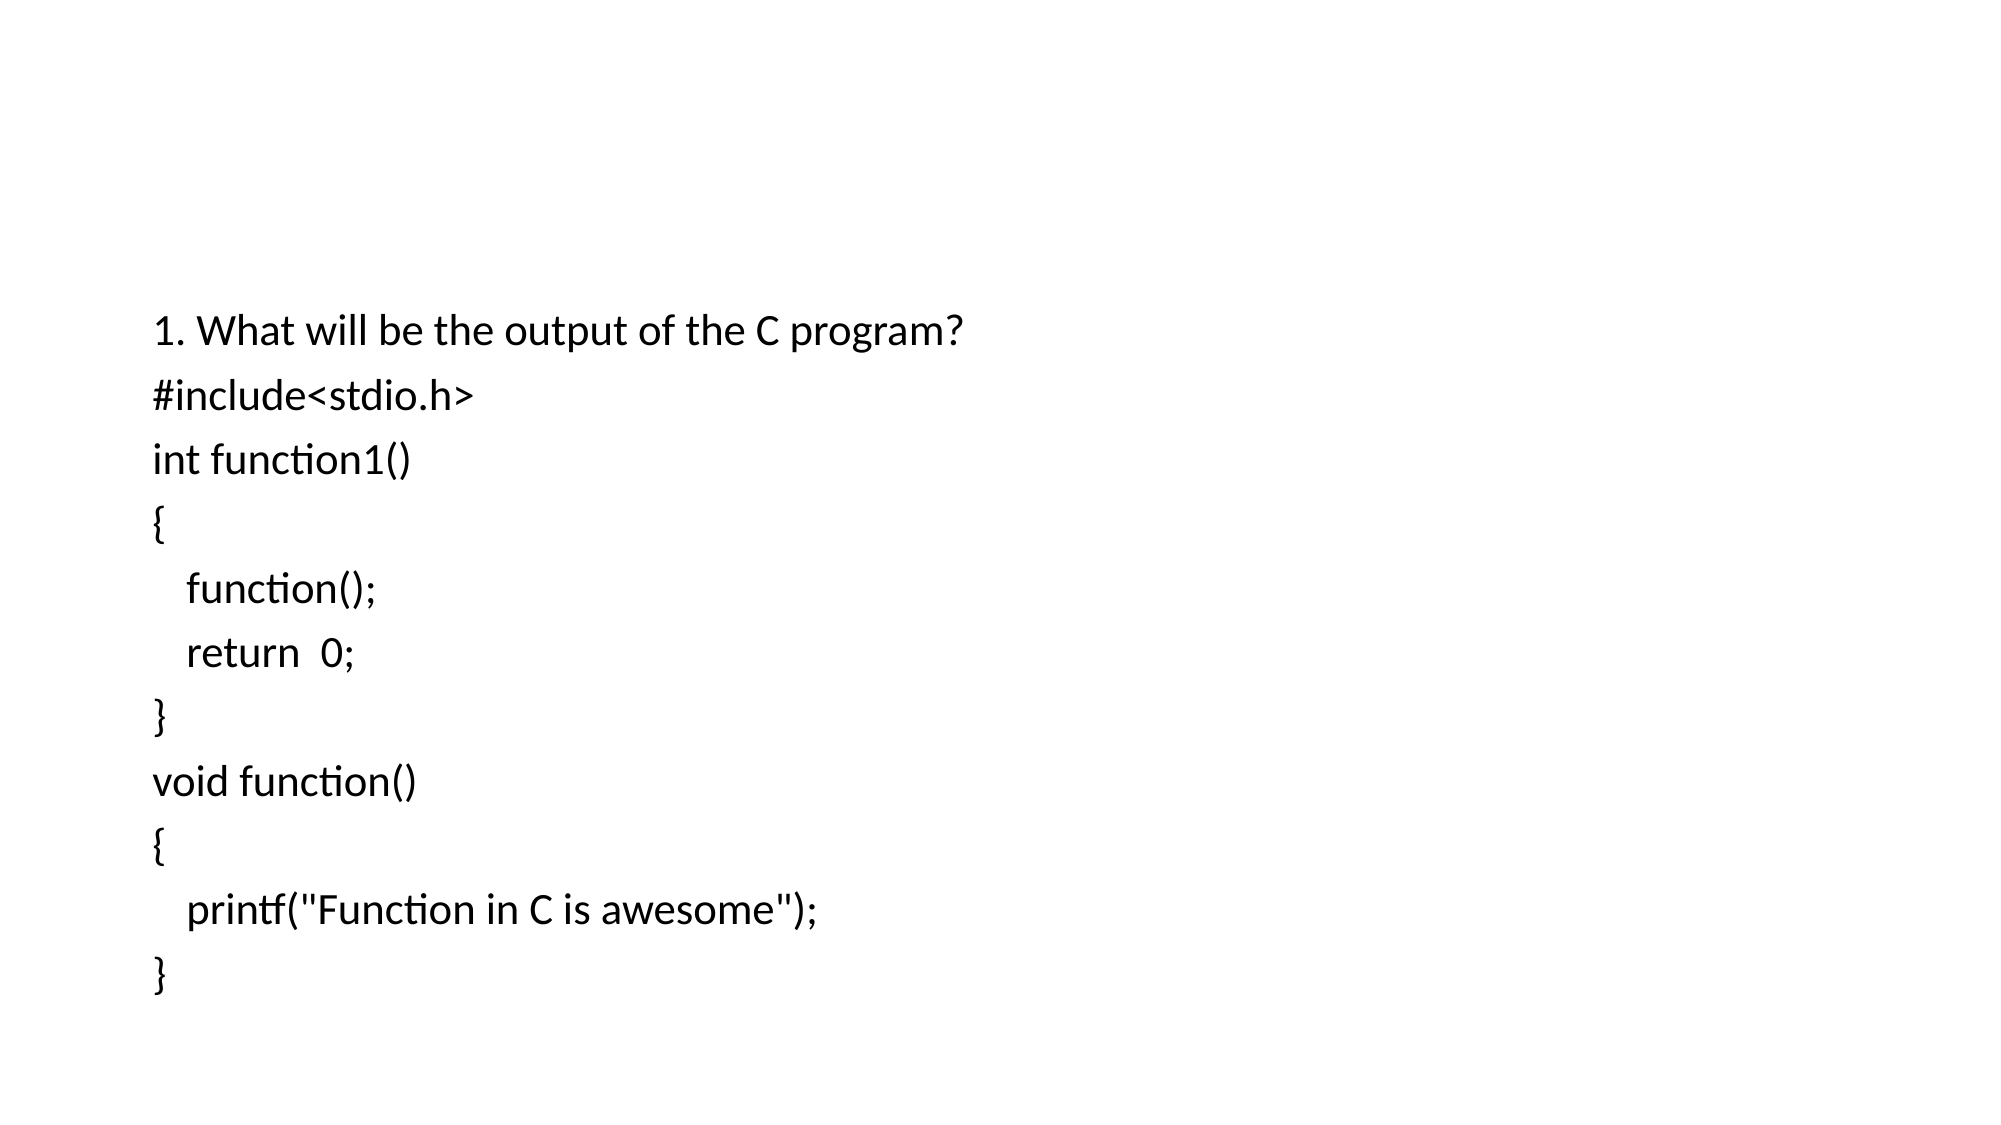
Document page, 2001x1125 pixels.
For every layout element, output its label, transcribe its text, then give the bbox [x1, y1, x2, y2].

list 1. What will be the output of the C program? #include<stdio.h> int function1() { function(); return 0; } void function() { printf("Function in C is awesome"); } [137, 299, 1863, 1014]
